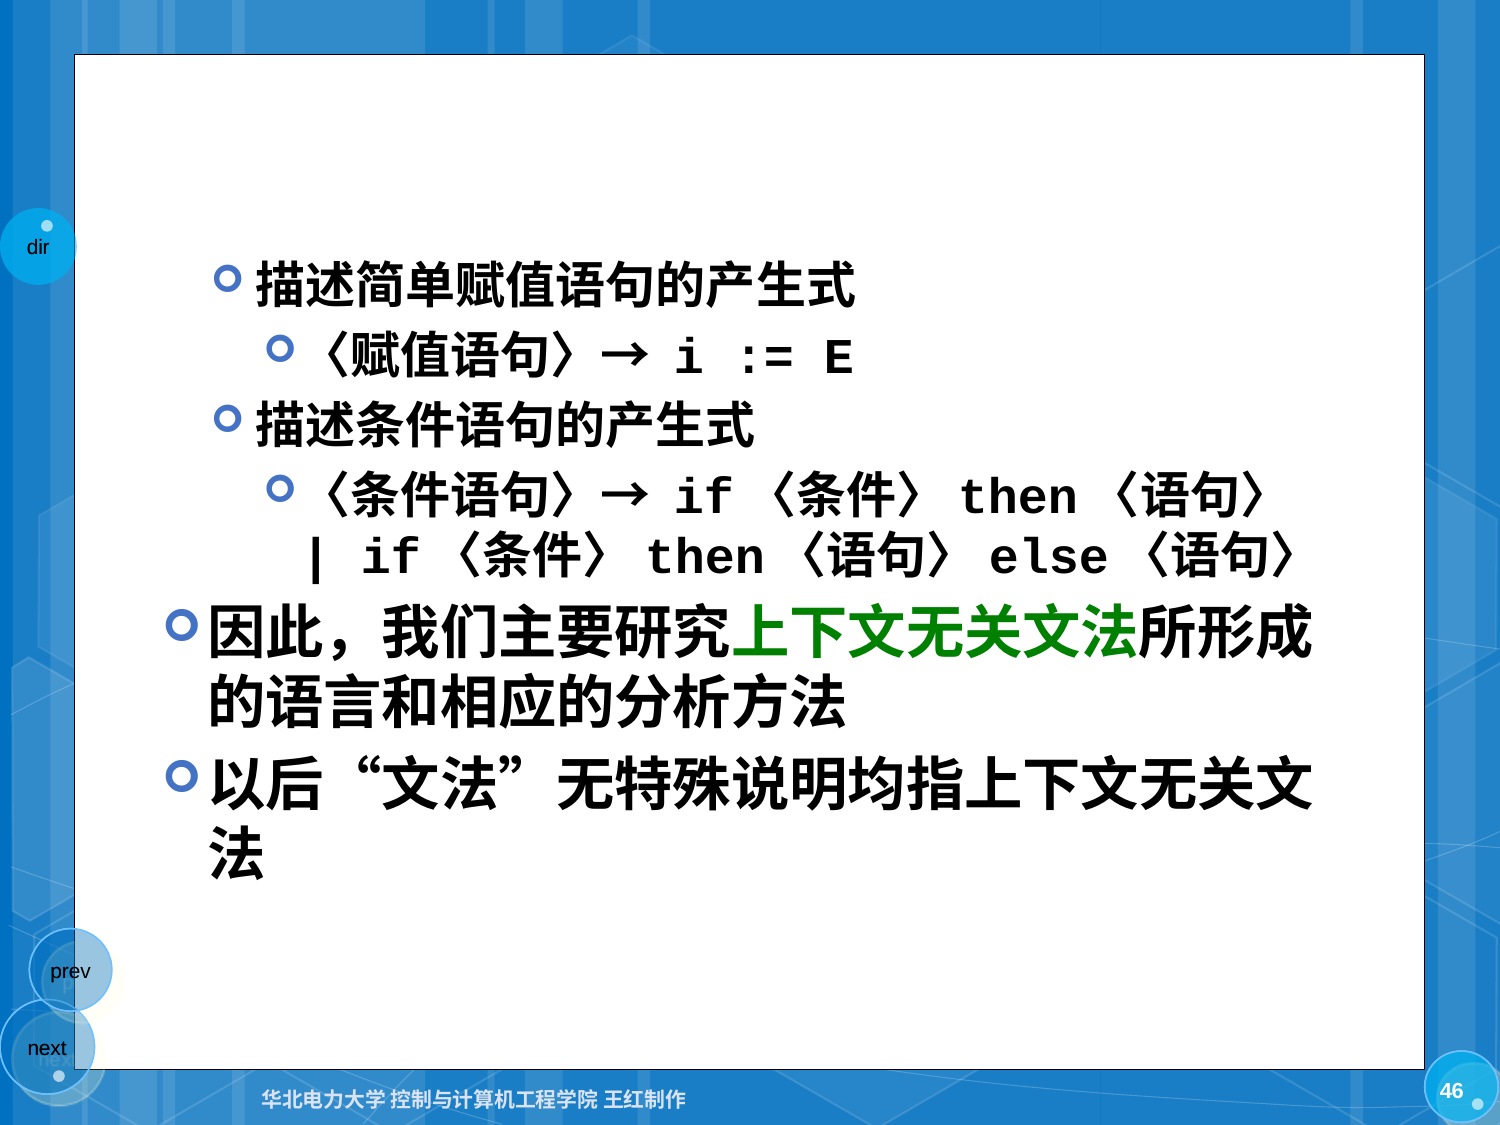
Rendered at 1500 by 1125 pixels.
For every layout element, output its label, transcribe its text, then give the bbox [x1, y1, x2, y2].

slide_number 46 [1424, 1060, 1495, 1121]
footer 华北电力大学 控制与计算机工程学院 王红制作 [143, 1069, 701, 1125]
list 描述简单赋值语句的产生式 〈赋值语句〉→ i := E 描述条件语句的产生式 〈条件语句〉→ if〈条件〉then〈语句〉 | if〈条件〉then〈语句〉else〈语句〉 因此，我们主要研究上下文无关文法所形成的语言和相应的分析方法 以后“文法”无特殊说明均指上下文无关文法 [135, 246, 1363, 1004]
